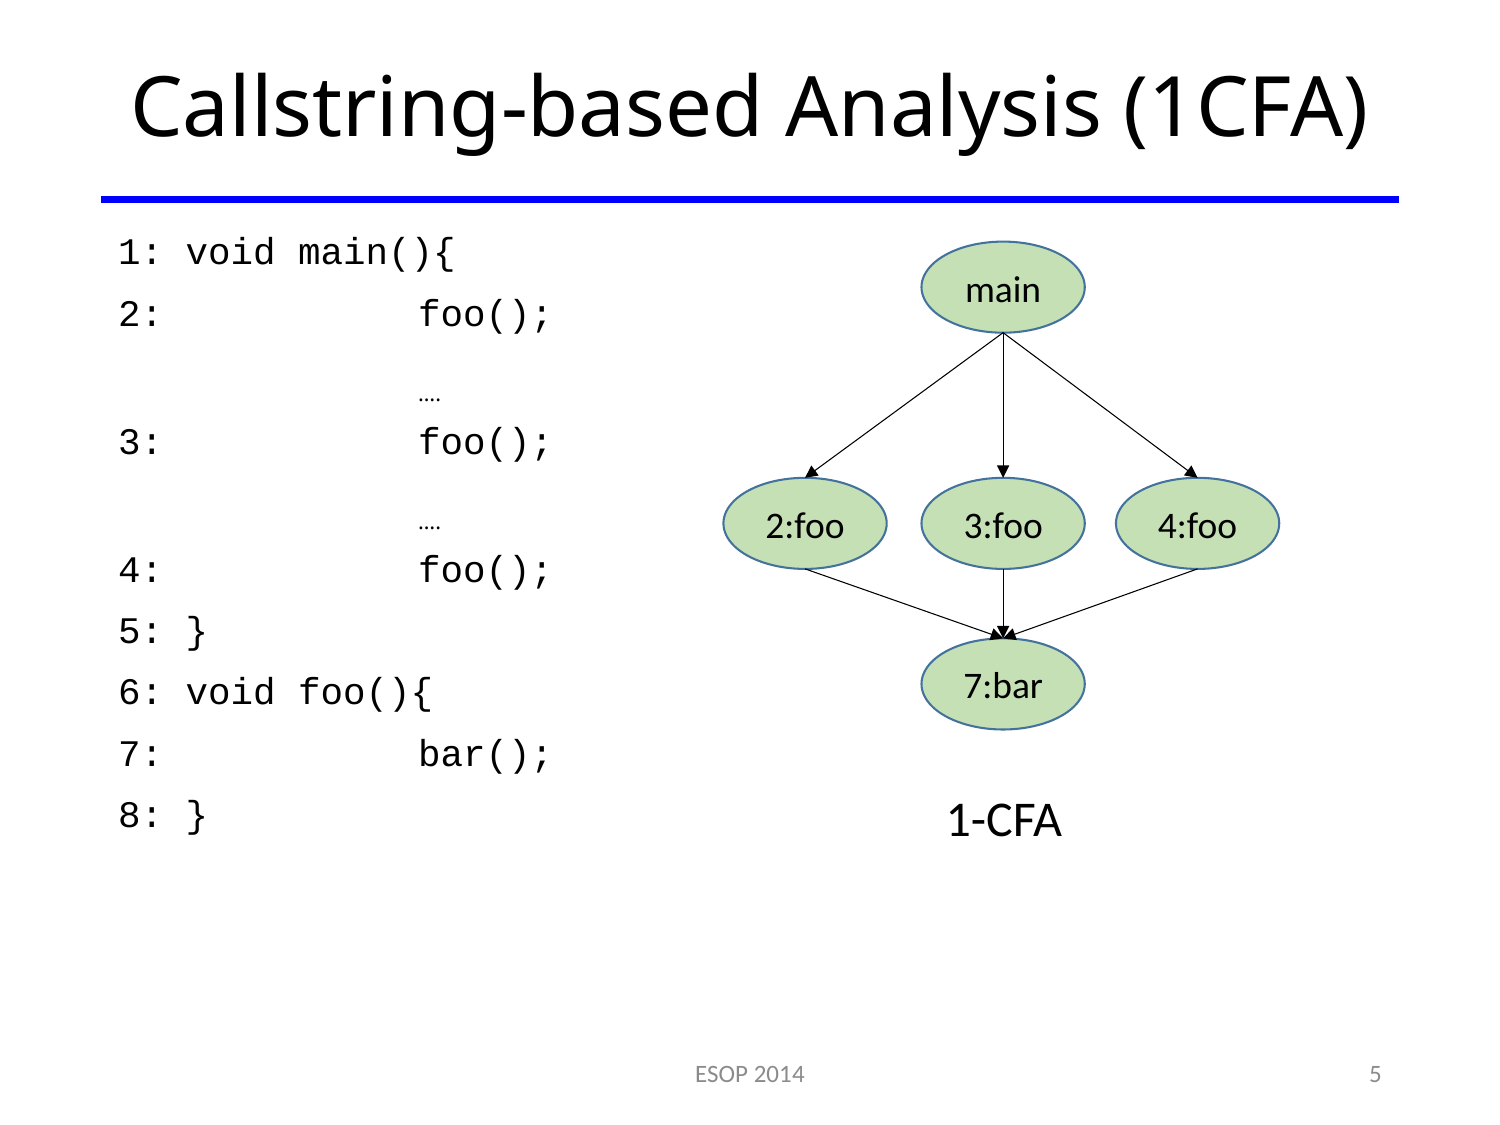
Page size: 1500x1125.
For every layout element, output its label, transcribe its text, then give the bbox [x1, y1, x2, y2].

text_box 7:bar [920, 639, 1086, 731]
list 1: void main(){ 2: foo(); …. 3: foo(); …. 4: foo(); 5: } 6: void foo(){ 7: bar(); 8: } [103, 224, 578, 817]
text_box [1003, 332, 1198, 478]
title Callstring-based Analysis (1CFA) [103, 23, 1397, 197]
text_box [1003, 568, 1198, 639]
footer ESOP 2014 [496, 1042, 1004, 1103]
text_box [804, 568, 1003, 639]
text_box 2:foo [722, 476, 888, 570]
text_box 1-CFA [930, 778, 1083, 854]
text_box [804, 332, 1003, 478]
text_box main [920, 240, 1086, 332]
text_box 4:foo [1114, 476, 1281, 570]
slide_number 5 [1059, 1042, 1397, 1103]
text_box 3:foo [920, 478, 1086, 568]
